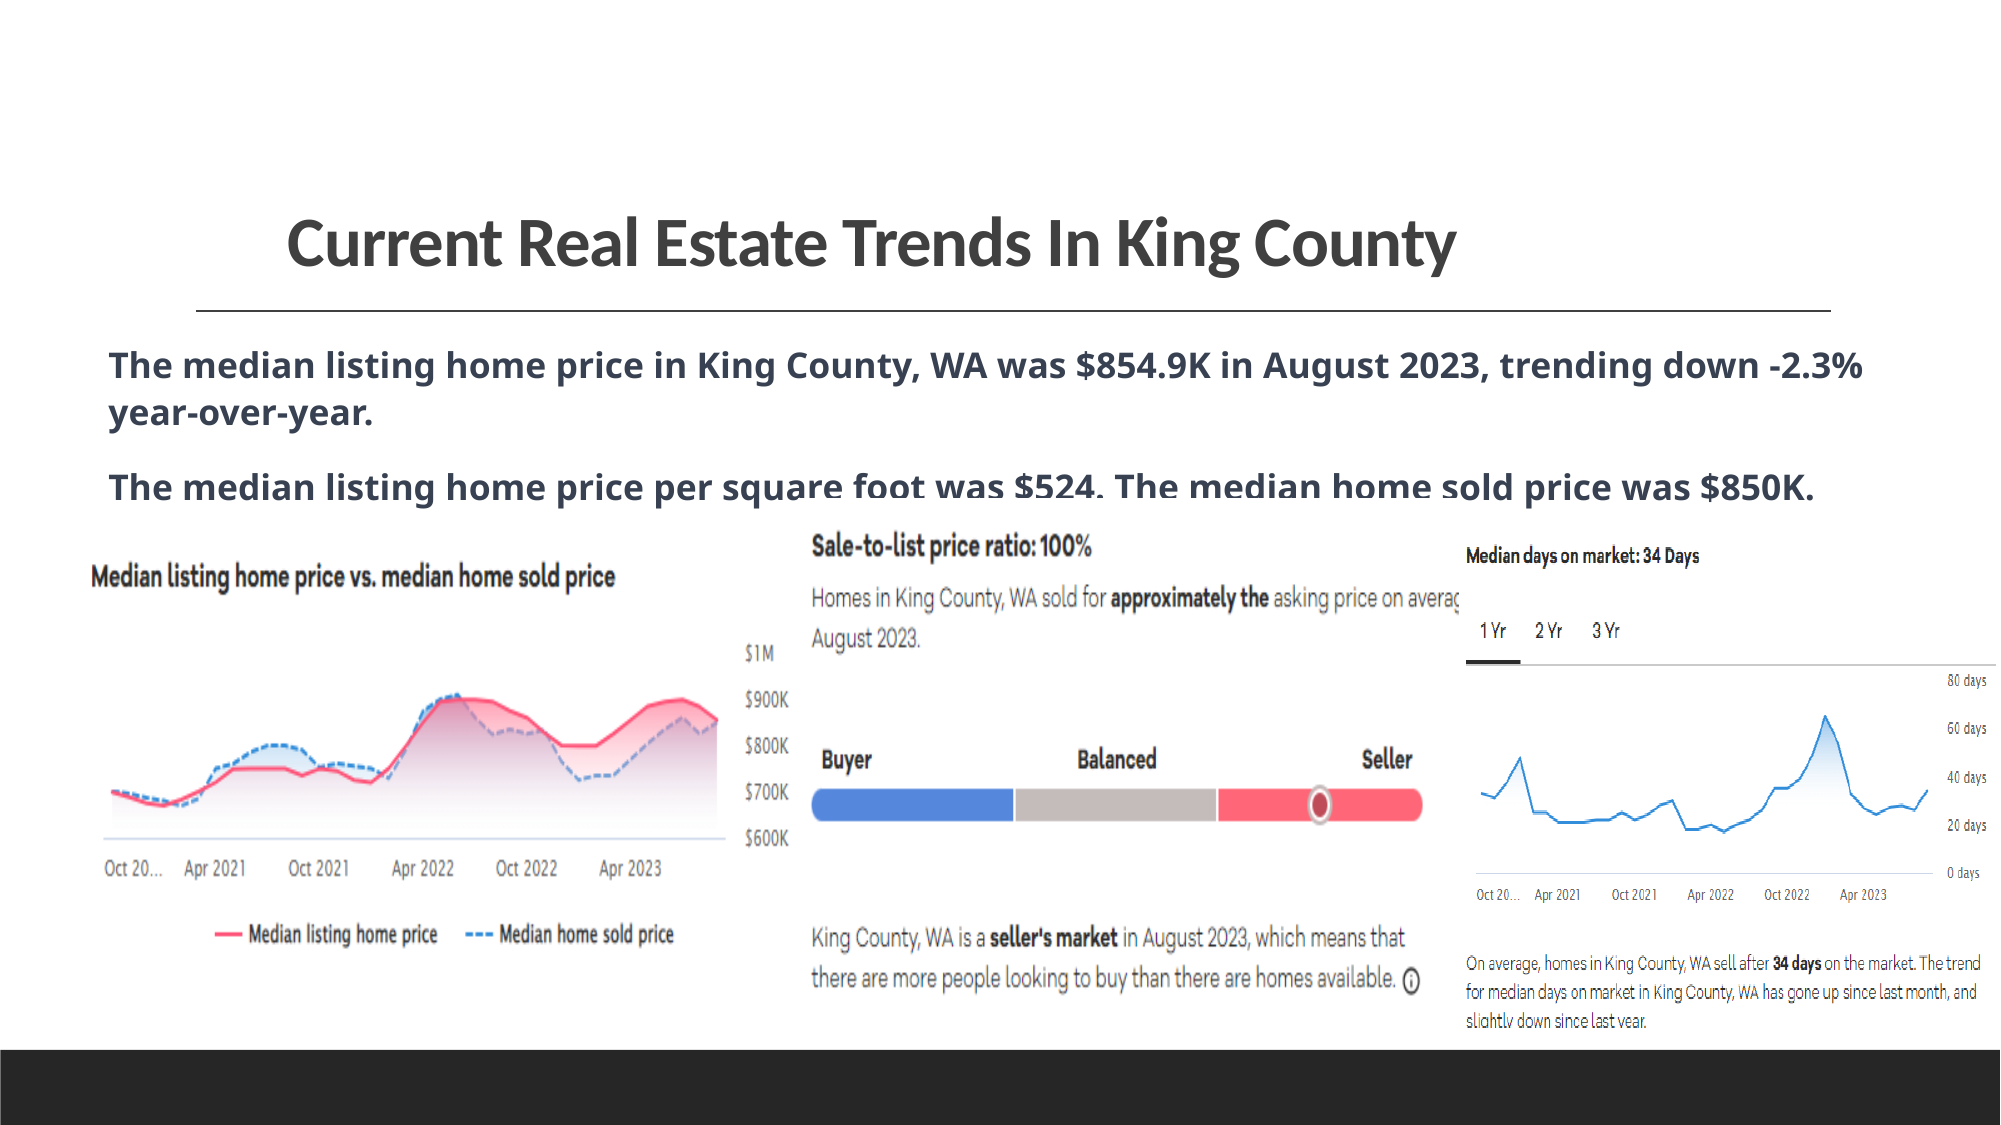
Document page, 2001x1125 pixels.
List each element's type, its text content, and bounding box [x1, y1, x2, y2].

title Current Real Estate Trends In King County [272, 196, 2000, 387]
picture [1466, 538, 2000, 1029]
list The median listing home price in King County, WA was $854.9K in August 2023, trending down -2.3% year-over-year. The median listing home price per square foot was $524. The median home sold price was $850K. [93, 330, 1877, 521]
picture [85, 497, 1460, 1027]
